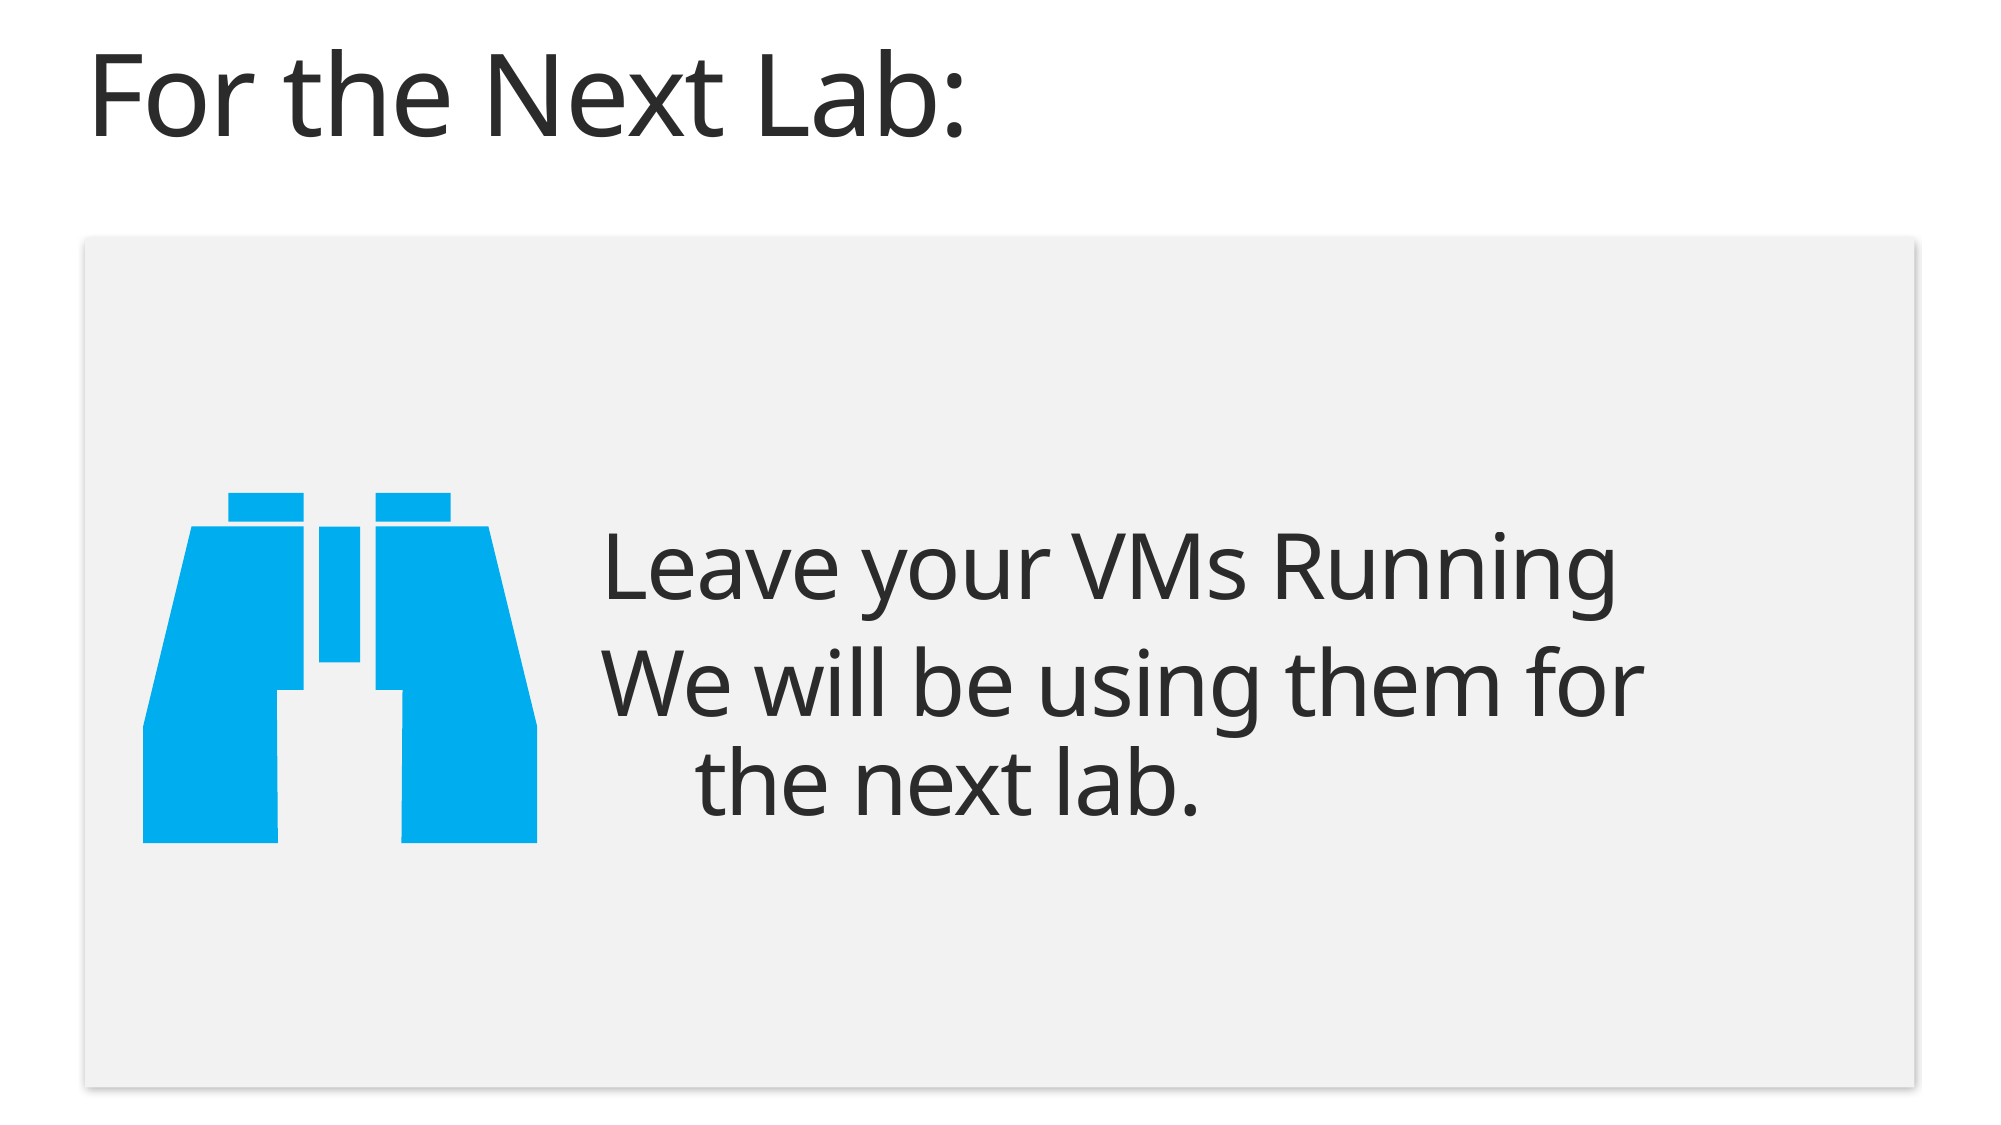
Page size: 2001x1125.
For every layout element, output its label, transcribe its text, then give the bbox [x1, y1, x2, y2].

subtitle Leave your VMs Running We will be using them for the next lab. [570, 486, 1711, 840]
list For the Next Lab: [85, 37, 1915, 162]
